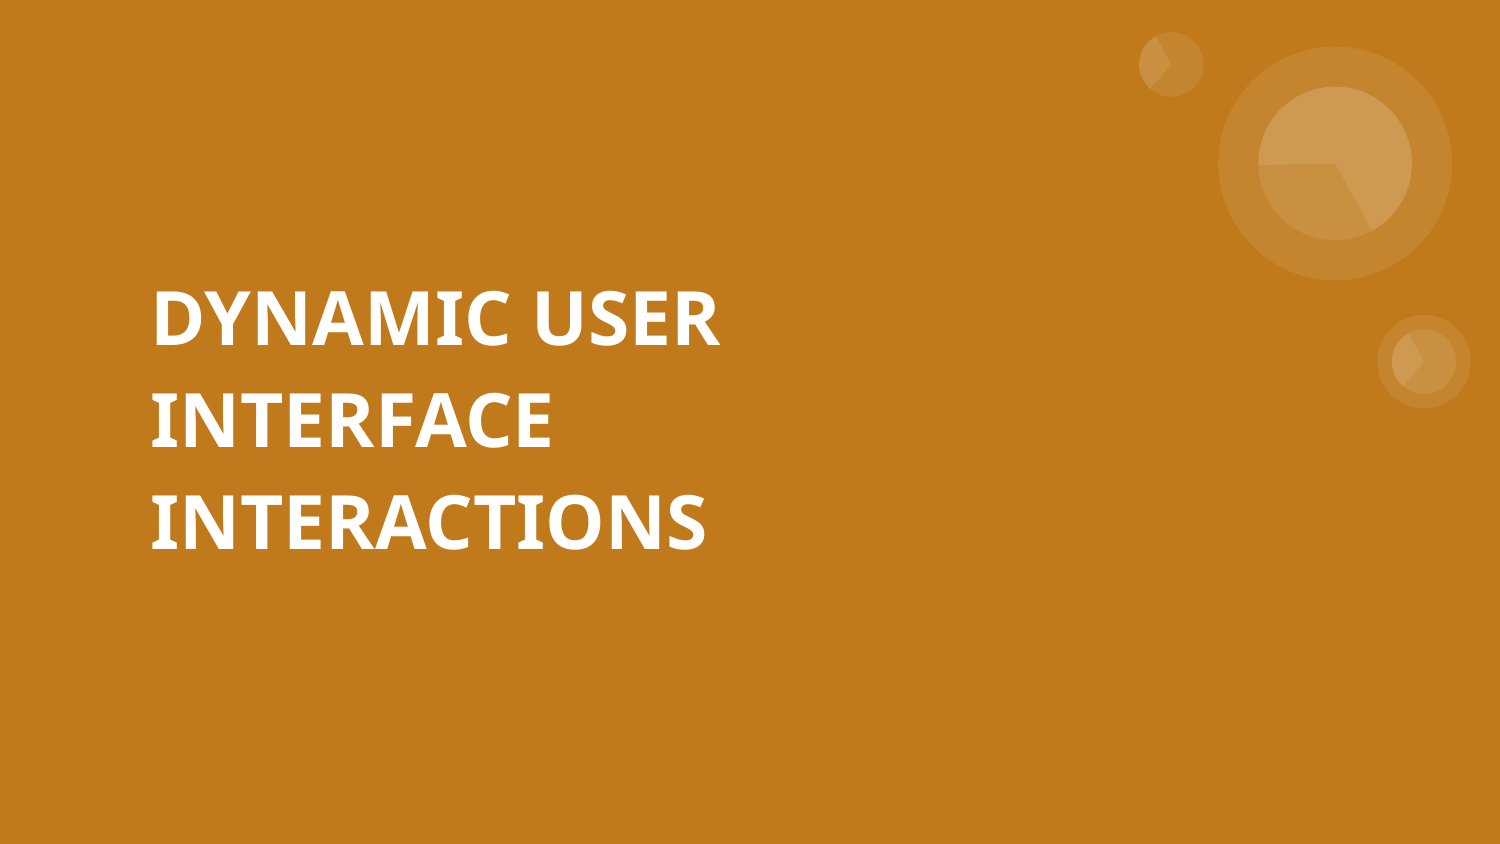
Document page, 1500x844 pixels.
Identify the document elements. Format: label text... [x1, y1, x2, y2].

title DYNAMIC USER INTERFACE INTERACTIONS [135, 125, 1097, 712]
